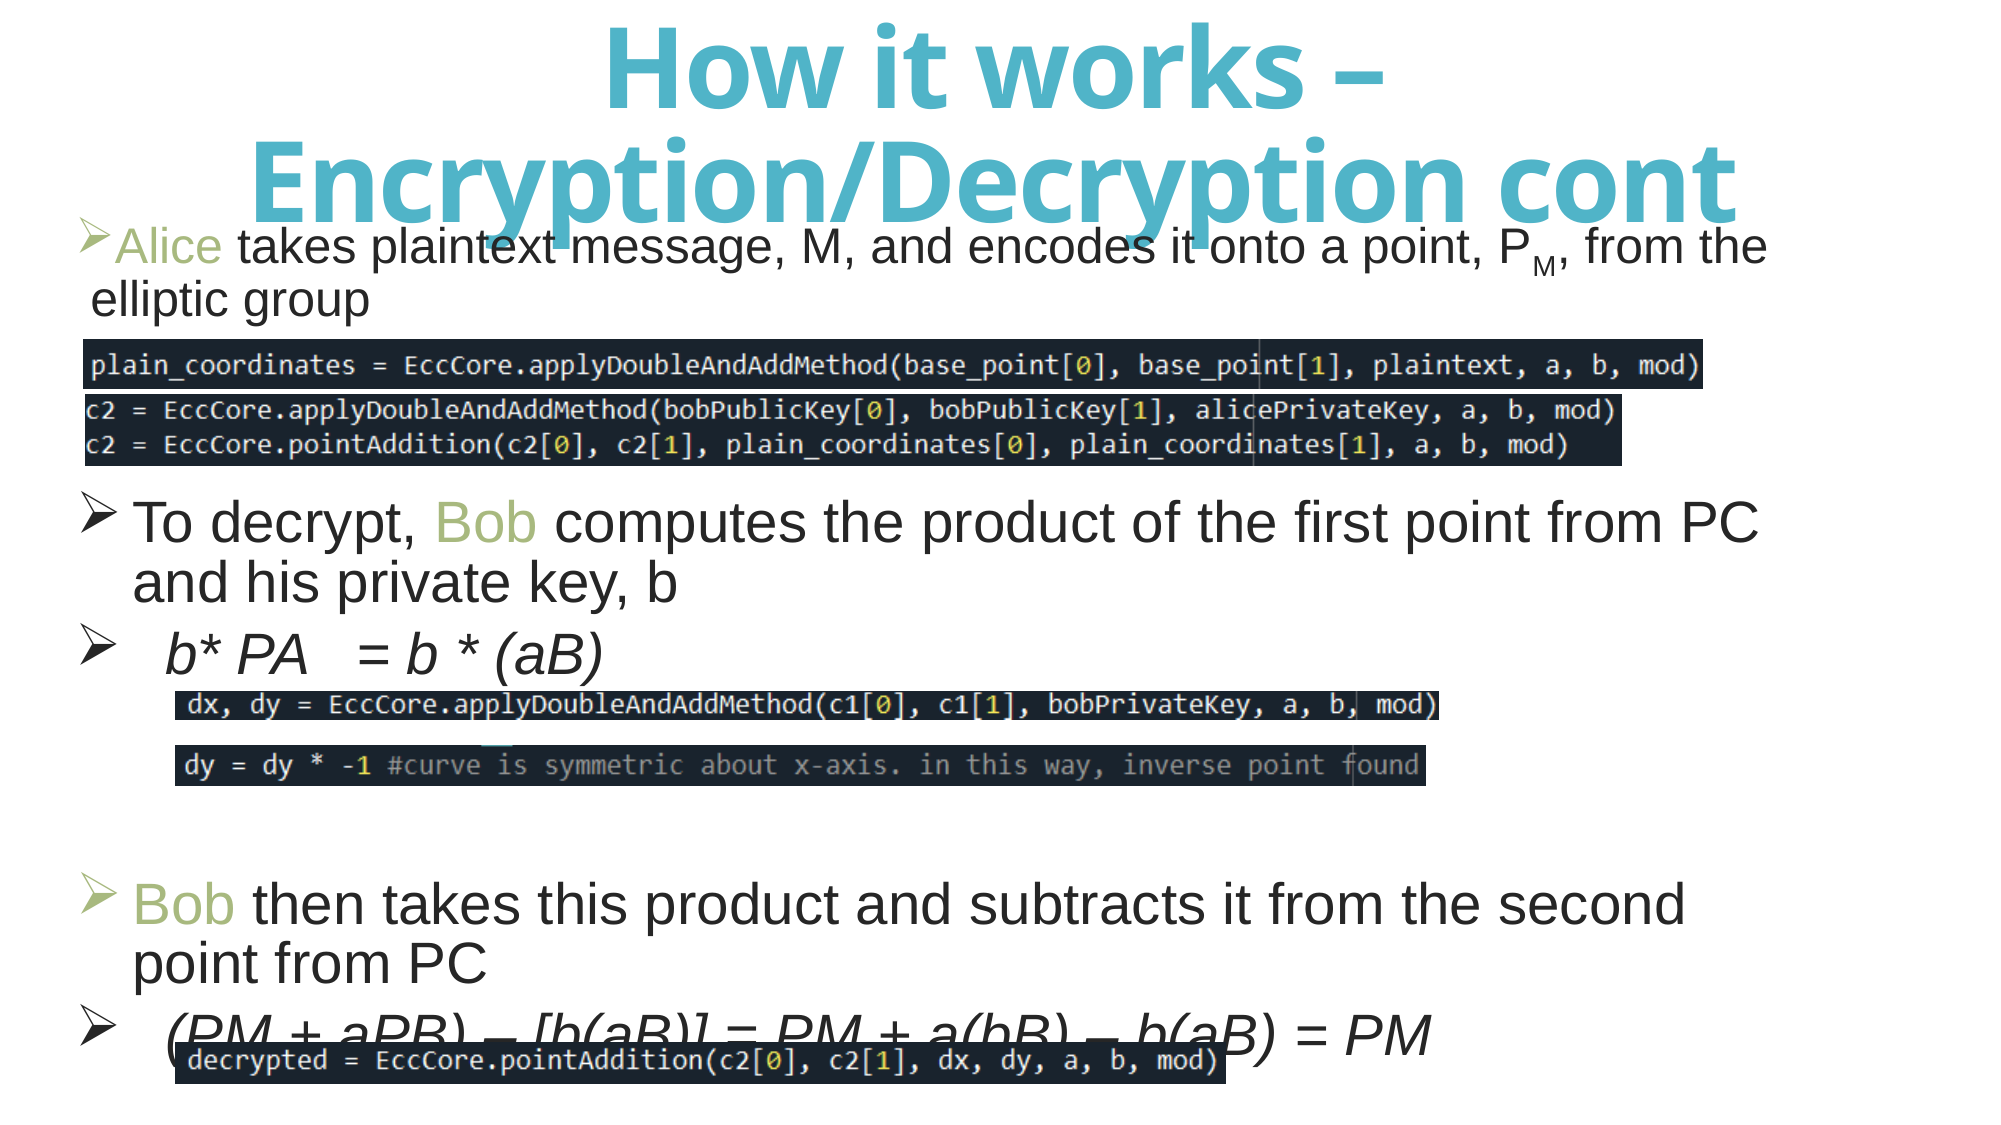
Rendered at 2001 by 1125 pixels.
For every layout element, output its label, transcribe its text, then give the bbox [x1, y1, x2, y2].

picture [175, 691, 1439, 721]
picture [175, 1042, 1226, 1084]
picture [83, 339, 1703, 389]
title How it works – Encryption/Decryption cont [46, 0, 1940, 268]
picture [84, 393, 1622, 467]
picture [175, 745, 1426, 786]
list Alice takes plaintext message, M, and encodes it onto a point, PM, from the elliptic group To decrypt, Bob computes the product of the first point from PC and his private key, b b* PA = b * (aB) Bob then takes this product and subtracts it from the second point from PC (PM + aPB) – [b(aB)] = PM + a(bB) – b(aB) = PM [60, 210, 1825, 1125]
